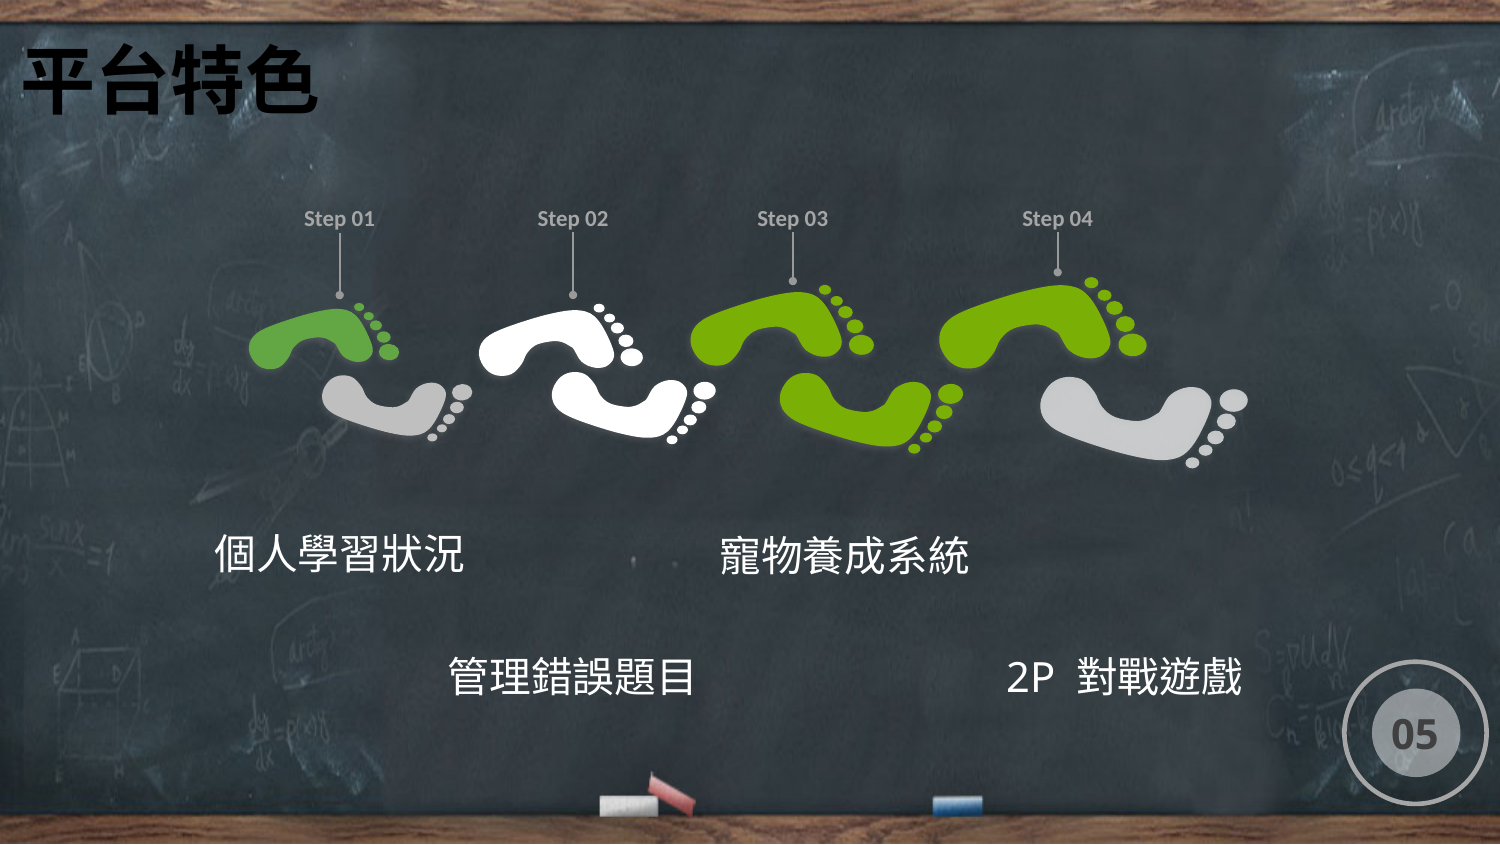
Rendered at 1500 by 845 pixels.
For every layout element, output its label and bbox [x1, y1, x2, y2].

text_box [355, 330, 444, 479]
picture [0, 0, 1500, 844]
text_box [303, 203, 376, 296]
text_box [587, 323, 685, 486]
text_box [820, 318, 929, 500]
text_box [985, 225, 1108, 431]
text_box [281, 265, 371, 414]
text_box [756, 203, 830, 282]
text_box [1086, 315, 1209, 520]
text_box [730, 239, 839, 420]
text_box [536, 203, 610, 296]
text_box [1341, 659, 1490, 807]
text_box [515, 262, 612, 425]
text_box [1021, 203, 1094, 273]
